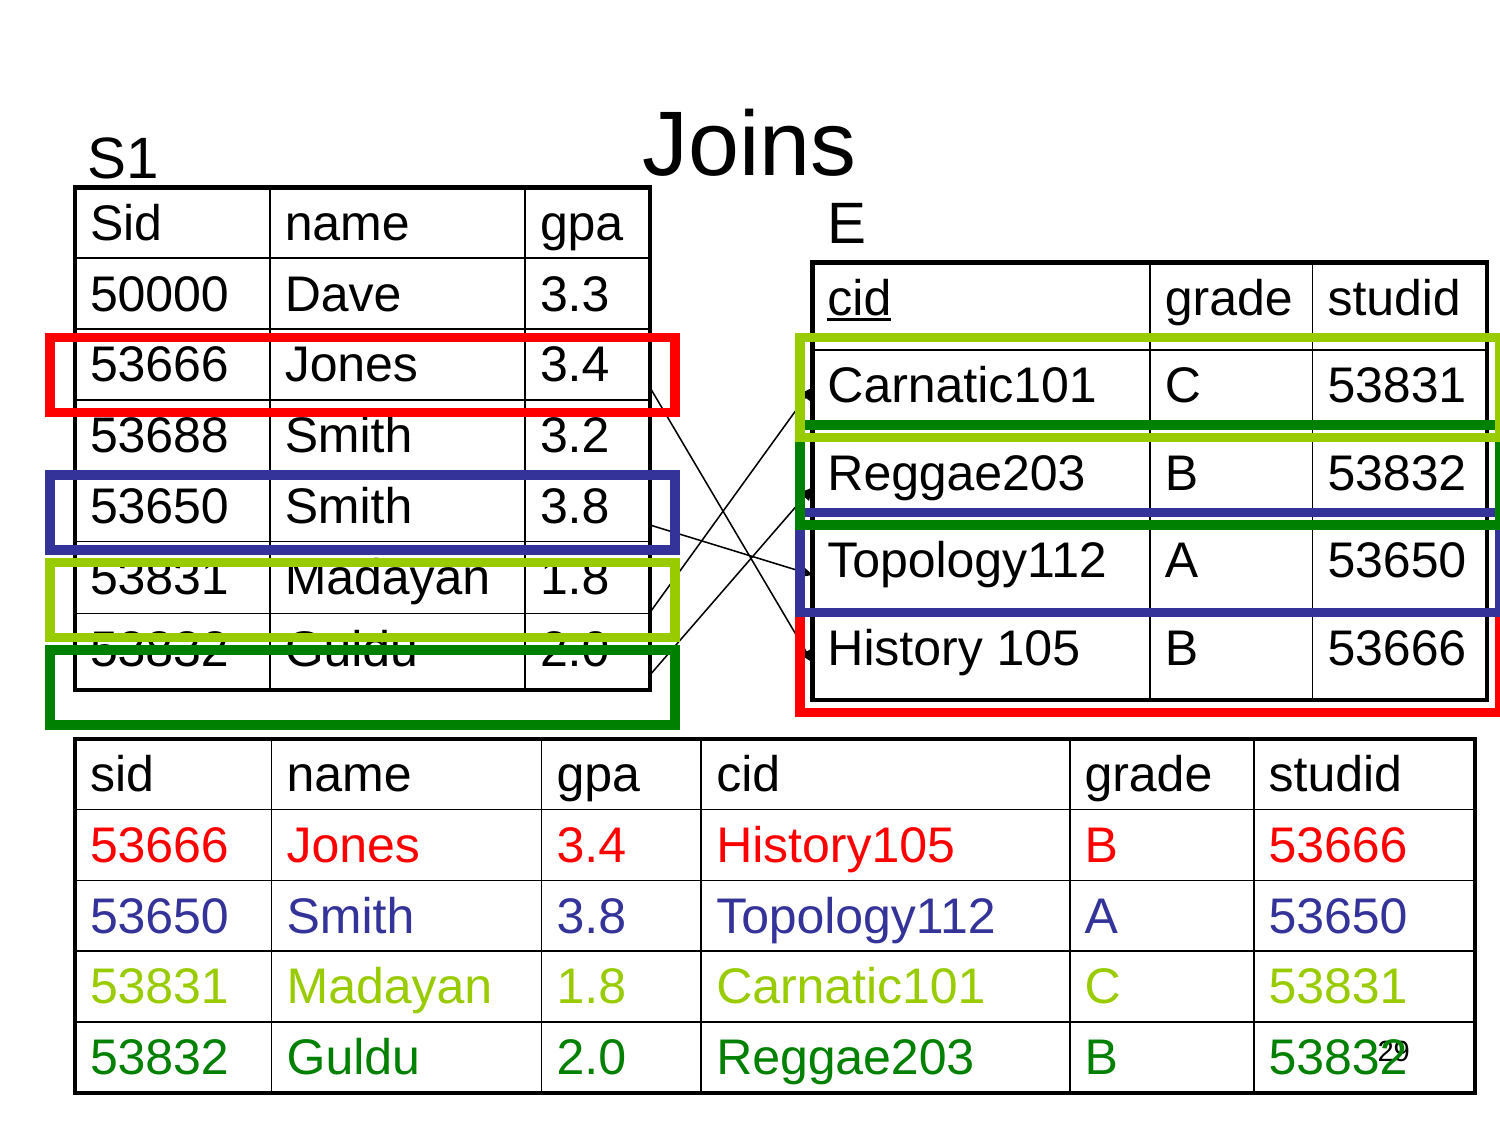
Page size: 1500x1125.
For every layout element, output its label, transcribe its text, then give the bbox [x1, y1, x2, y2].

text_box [49, 336, 1500, 638]
table_cell 50000 [77, 259, 269, 328]
table_cell 53650 [1255, 881, 1473, 950]
table_header cid [702, 741, 1069, 809]
table_cell 2.0 [542, 1023, 700, 1091]
table_cell 53650 [77, 881, 271, 950]
slide_number 29 [1074, 1024, 1425, 1103]
table_cell Jones [272, 810, 541, 880]
table_cell 3.8 [542, 881, 700, 950]
table_header studid [1313, 265, 1485, 333]
table_cell 53666 [1255, 810, 1473, 880]
table_cell Smith [272, 881, 541, 950]
table_header gpa [526, 190, 648, 257]
table_cell 53832 [77, 1023, 271, 1091]
table_cell Reggae203 [702, 1023, 1069, 1091]
table_header gpa [542, 741, 700, 809]
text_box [49, 638, 1500, 726]
table_cell Madayan [272, 952, 541, 1021]
table_cell History105 [702, 810, 1069, 880]
table_cell Topology112 [702, 881, 1069, 950]
table_header name [271, 190, 524, 257]
table_cell 3.4 [542, 810, 700, 880]
table_header studid [1255, 741, 1473, 809]
table_header name [272, 741, 541, 809]
table_header grade [1151, 265, 1312, 333]
table_header cid [815, 265, 1149, 333]
table_cell 53831 [77, 952, 271, 1021]
table_cell 53666 [77, 810, 271, 880]
table_cell 3.3 [526, 259, 648, 328]
table_cell Carnatic101 [702, 952, 1069, 1021]
text_box S1 [72, 112, 174, 198]
table_cell C [1071, 952, 1253, 1021]
table_cell B [1071, 1023, 1253, 1091]
table_header Sid [77, 190, 269, 257]
table_cell 1.8 [542, 952, 700, 1021]
table_cell B [1071, 810, 1253, 880]
table_cell 53832 [1255, 1023, 1473, 1091]
table_cell 53831 [1255, 952, 1473, 1021]
table_header grade [1071, 741, 1253, 809]
text_box E [812, 177, 882, 263]
table_header sid [77, 741, 271, 809]
table_cell A [1071, 881, 1253, 950]
title Joins [75, 45, 1425, 233]
table_cell Dave [271, 259, 524, 328]
table_cell Guldu [272, 1023, 541, 1091]
